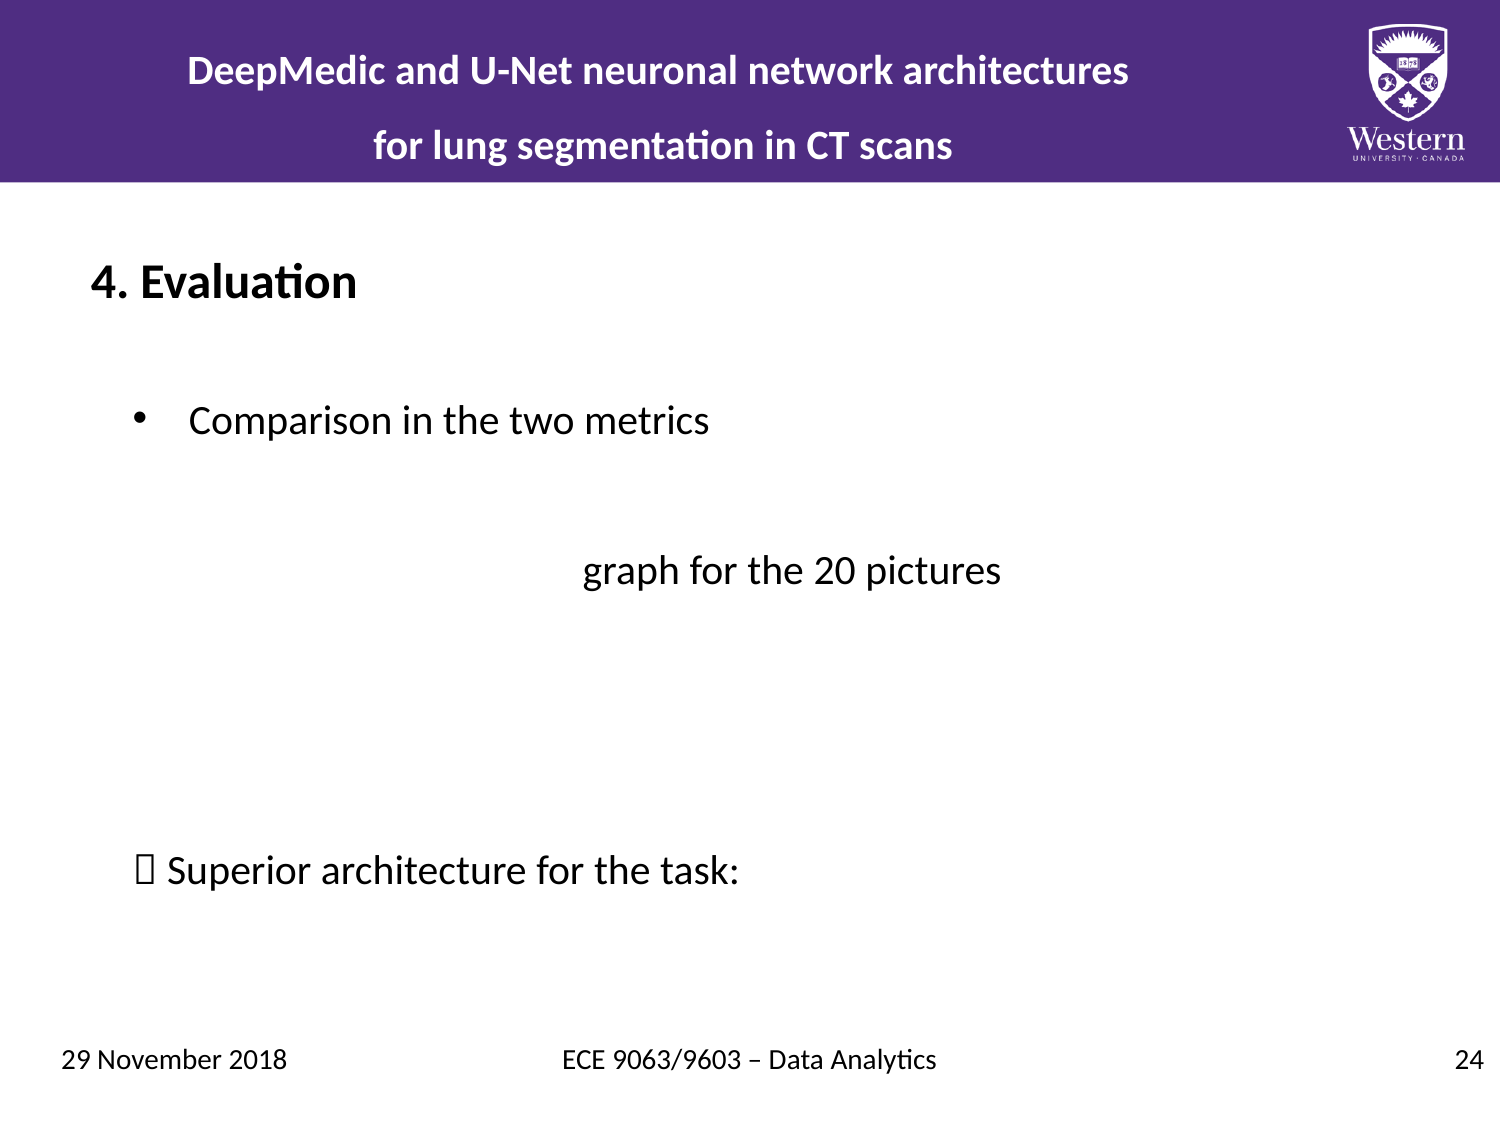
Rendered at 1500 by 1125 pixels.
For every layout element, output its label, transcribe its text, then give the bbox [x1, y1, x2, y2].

picture [1333, 0, 1480, 181]
text_box 4. Evaluation [76, 241, 373, 316]
text_box Comparison in the two metrics graph for the 20 pictures  Superior architecture for the task: [117, 360, 1349, 1075]
